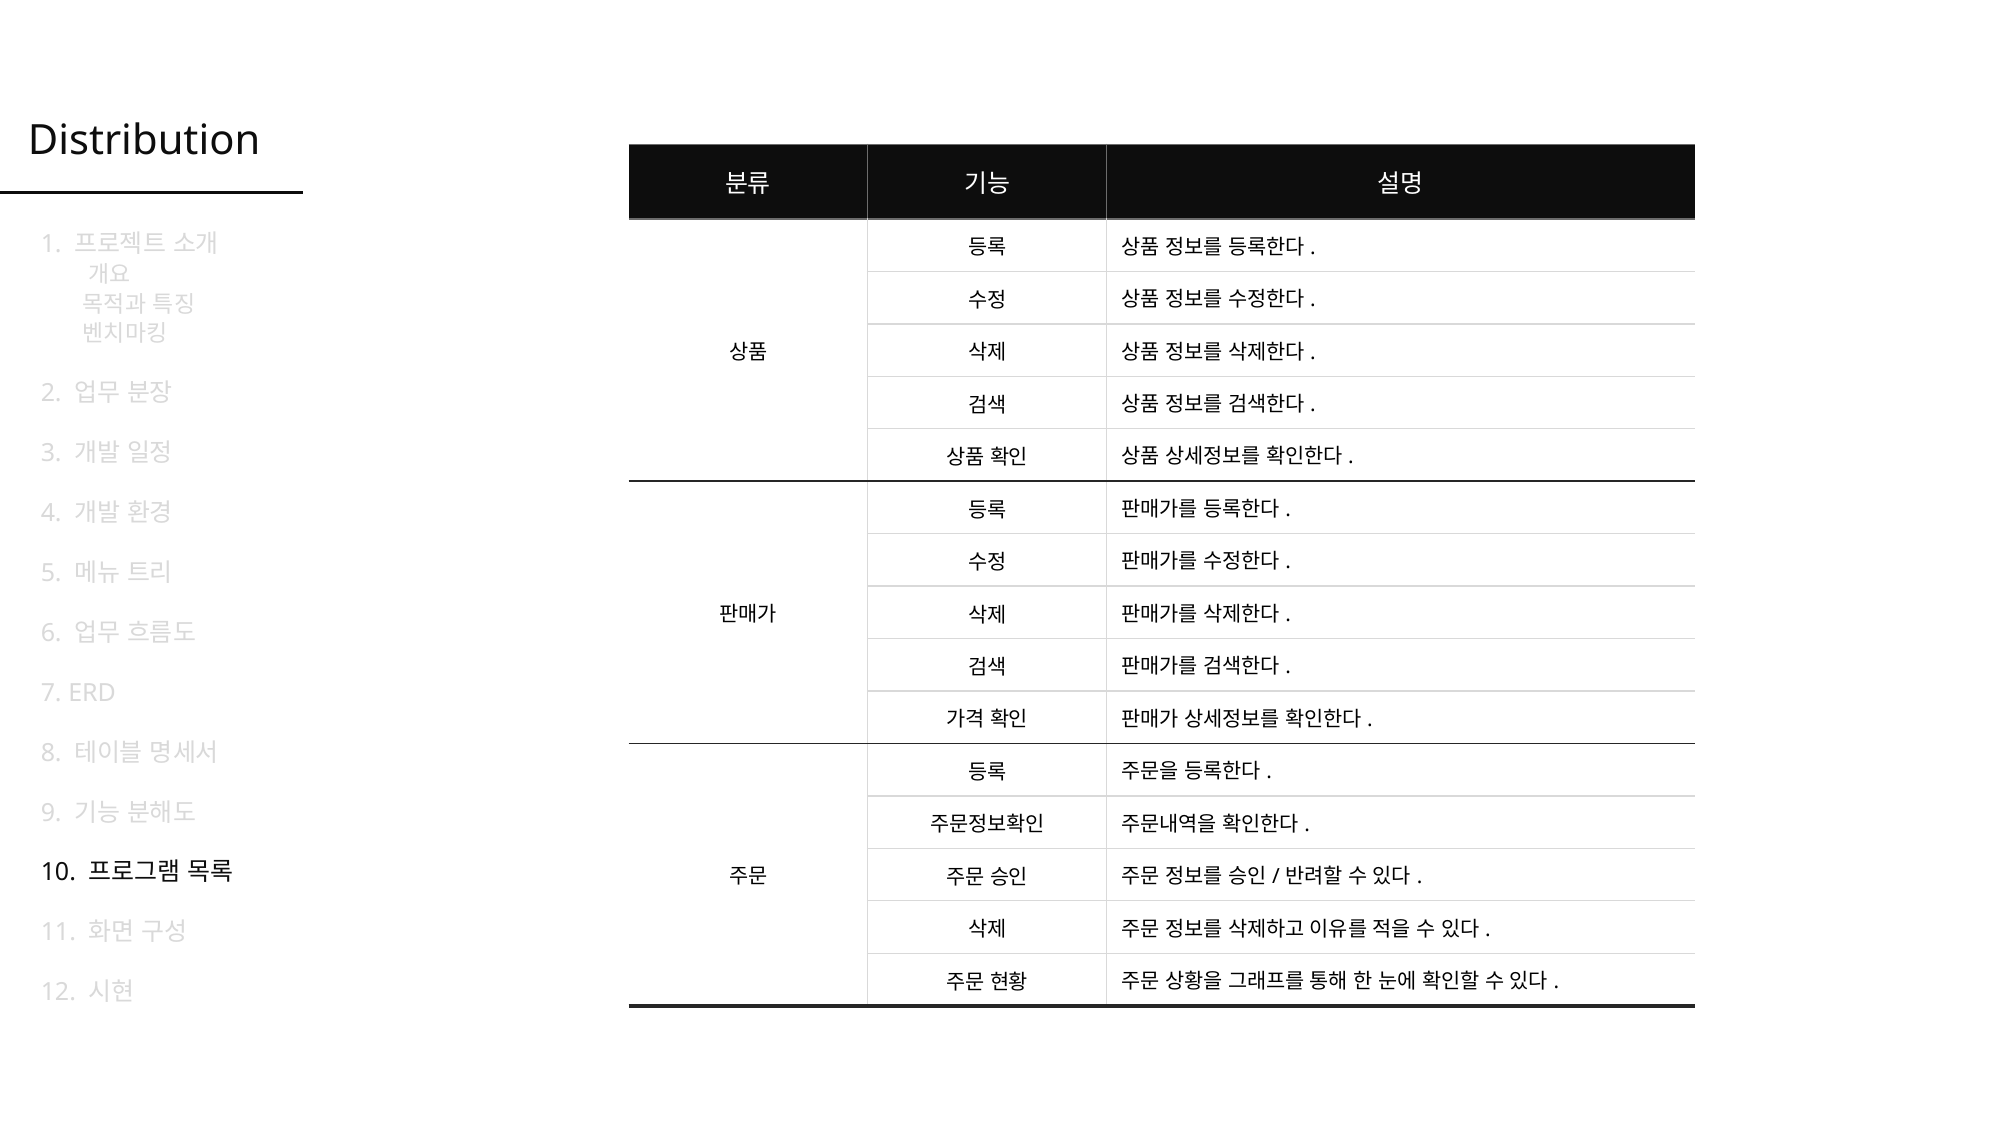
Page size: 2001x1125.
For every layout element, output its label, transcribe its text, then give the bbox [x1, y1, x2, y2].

table_cell 판매가 [629, 482, 867, 743]
table_cell 상품 상세정보를 확인한다. [1107, 429, 1695, 480]
table_cell 검색 [868, 639, 1106, 690]
table_cell 상품 정보를 삭제한다. [1107, 325, 1695, 376]
text_box 1. 프로젝트 소개 개요 목적과 특징 벤치마킹 2. 업무 분장 3. 개발 일정 4. 개발 환경 5. 메뉴 트리 6. 업무 흐름도 7. ERD 8. 테이블 명세서 9. 기능 분해도 10. 프로그램 목록 11. 화면 구성 12. 시현 [25, 219, 249, 1013]
table_cell 수정 [868, 272, 1106, 323]
table_cell 판매가를 등록한다. [1107, 482, 1695, 533]
table_cell 주문 [629, 744, 867, 1004]
table_cell 상품 정보를 수정한다. [1107, 272, 1695, 323]
table_cell 주문을 등록한다. [1107, 744, 1695, 795]
table_cell 상품 정보를 등록한다. [1107, 220, 1695, 271]
table_cell 상품 정보를 검색한다. [1107, 377, 1695, 428]
table_cell 가격 확인 [868, 692, 1106, 743]
table_cell 주문 정보를 삭제하고 이유를 적을 수 있다. [1107, 901, 1695, 953]
table_cell 등록 [868, 744, 1106, 795]
table_header 기능 [868, 145, 1106, 218]
table_cell 주문 상황을 그래프를 통해 한 눈에 확인할 수 있다. [1107, 954, 1695, 1004]
table_header 분류 [629, 145, 867, 218]
table_cell 삭제 [868, 325, 1106, 376]
table_cell 주문 현황 [868, 954, 1106, 1004]
table_cell 판매가를 검색한다. [1107, 639, 1695, 690]
table_cell 판매가 상세정보를 확인한다. [1107, 692, 1695, 743]
table_cell 삭제 [868, 587, 1106, 638]
table_cell 주문 승인 [868, 849, 1106, 900]
table_cell 검색 [868, 377, 1106, 428]
table_cell 판매가를 삭제한다. [1107, 587, 1695, 638]
table_cell 판매가를 수정한다. [1107, 534, 1695, 585]
table_header 설명 [1107, 145, 1695, 218]
text_box Distribution [13, 105, 276, 171]
table_cell 등록 [868, 482, 1106, 533]
table_cell 등록 [868, 220, 1106, 271]
table_cell 주문내역을 확인한다. [1107, 797, 1695, 848]
table_cell 삭제 [868, 901, 1106, 953]
table_cell 수정 [868, 534, 1106, 585]
table_cell 상품 확인 [868, 429, 1106, 480]
table_cell 주문 정보를 승인/반려할 수 있다. [1107, 849, 1695, 900]
table_cell 상품 [629, 220, 867, 480]
table_cell 주문정보확인 [868, 797, 1106, 848]
